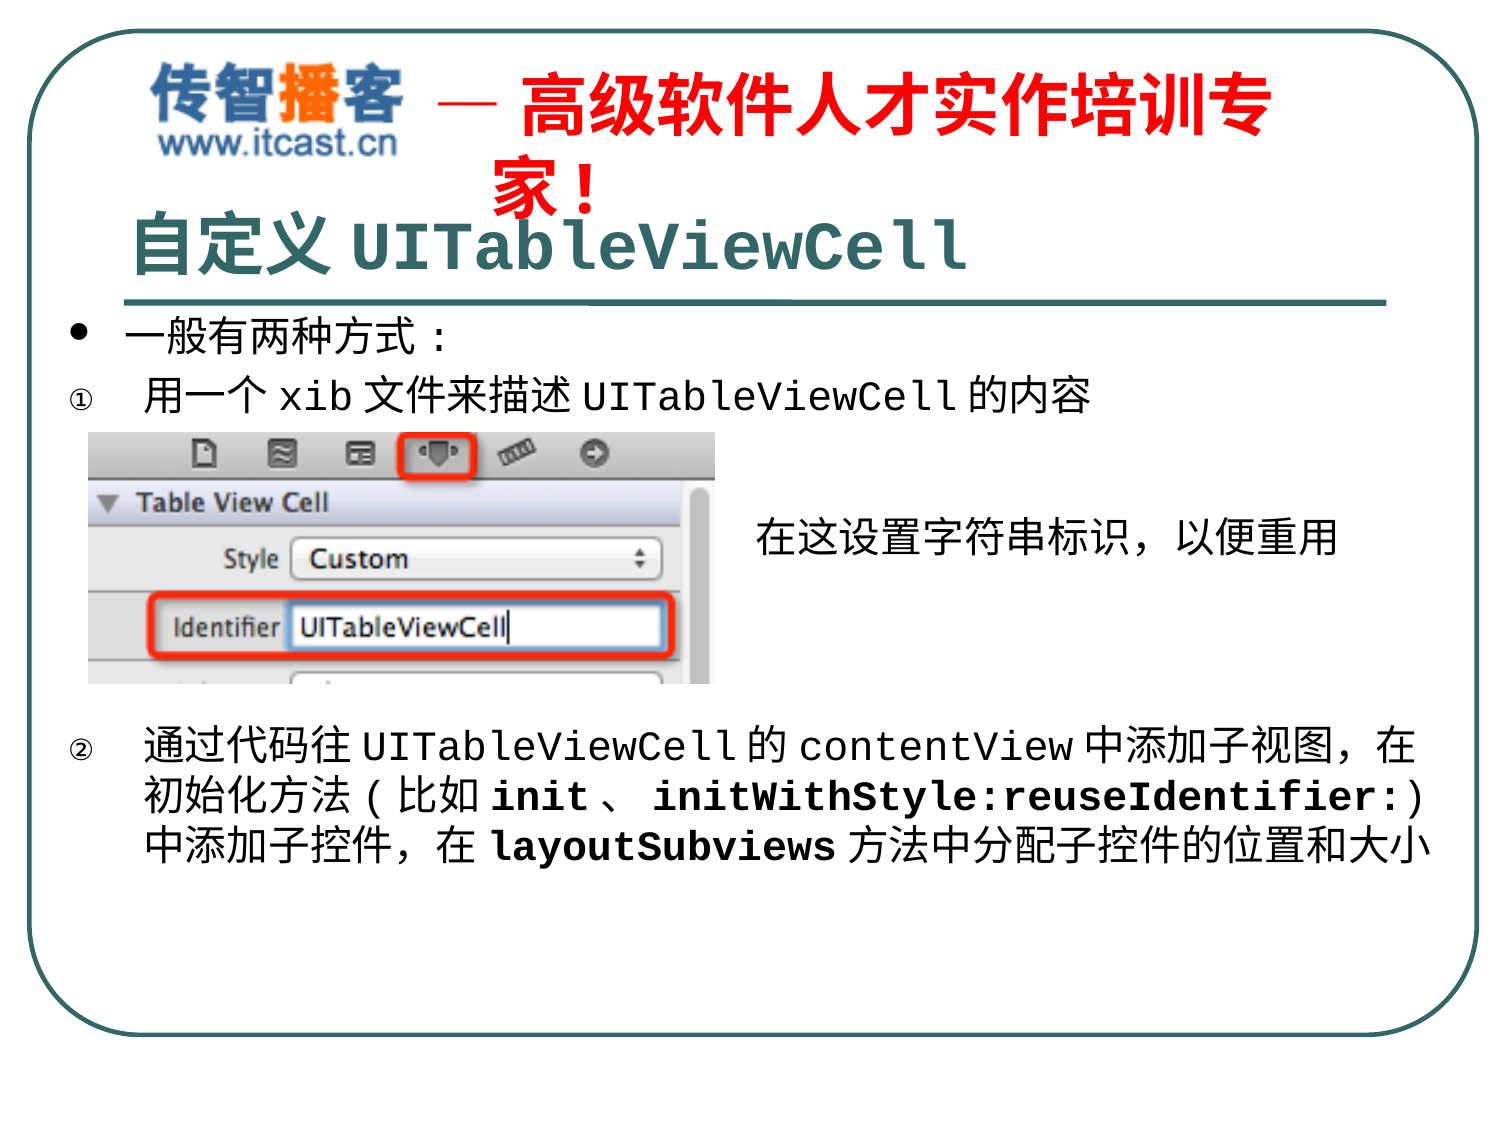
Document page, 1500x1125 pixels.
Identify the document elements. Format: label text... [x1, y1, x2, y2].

text_box 在这设置字符串标识，以便重用 [740, 503, 1355, 569]
picture [88, 432, 715, 684]
list 一般有两种方式: 用一个xib文件来描述UITableViewCell的内容 通过代码往UITableViewCell的contentView中添加子视图，在初始化方法(比如init、initWithStyle:reuseIdentifier:)中添加子控件，在layoutSubviews方法中分配子控件的位置和大小 [53, 302, 1447, 1035]
title 自定义UITableViewCell [112, 54, 1375, 291]
